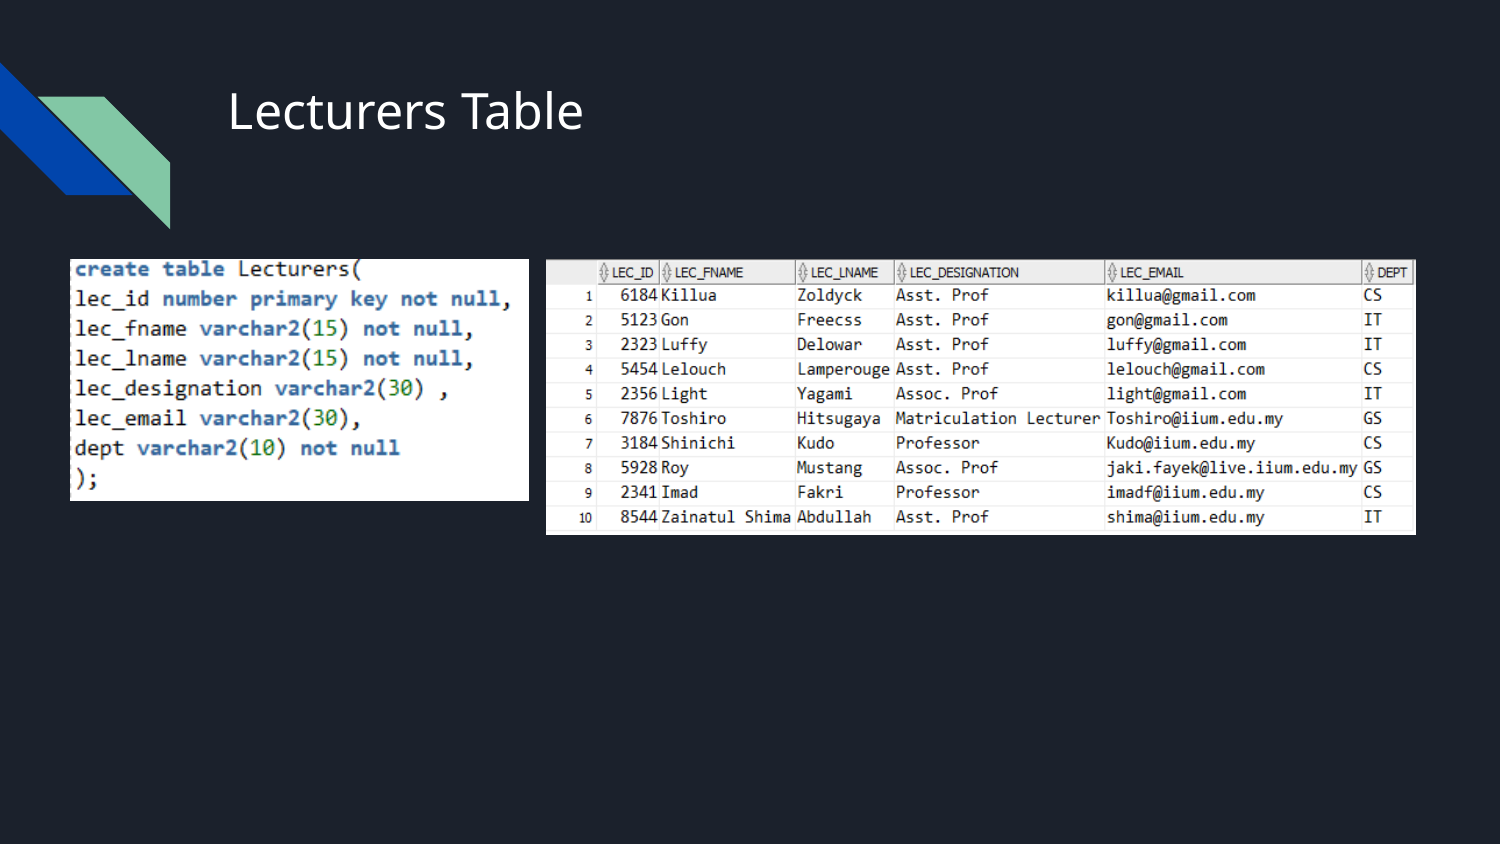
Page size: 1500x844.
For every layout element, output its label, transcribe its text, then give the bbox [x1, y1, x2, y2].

title Lecturers Table [212, 64, 1368, 215]
picture [546, 259, 1416, 536]
picture [70, 259, 529, 501]
